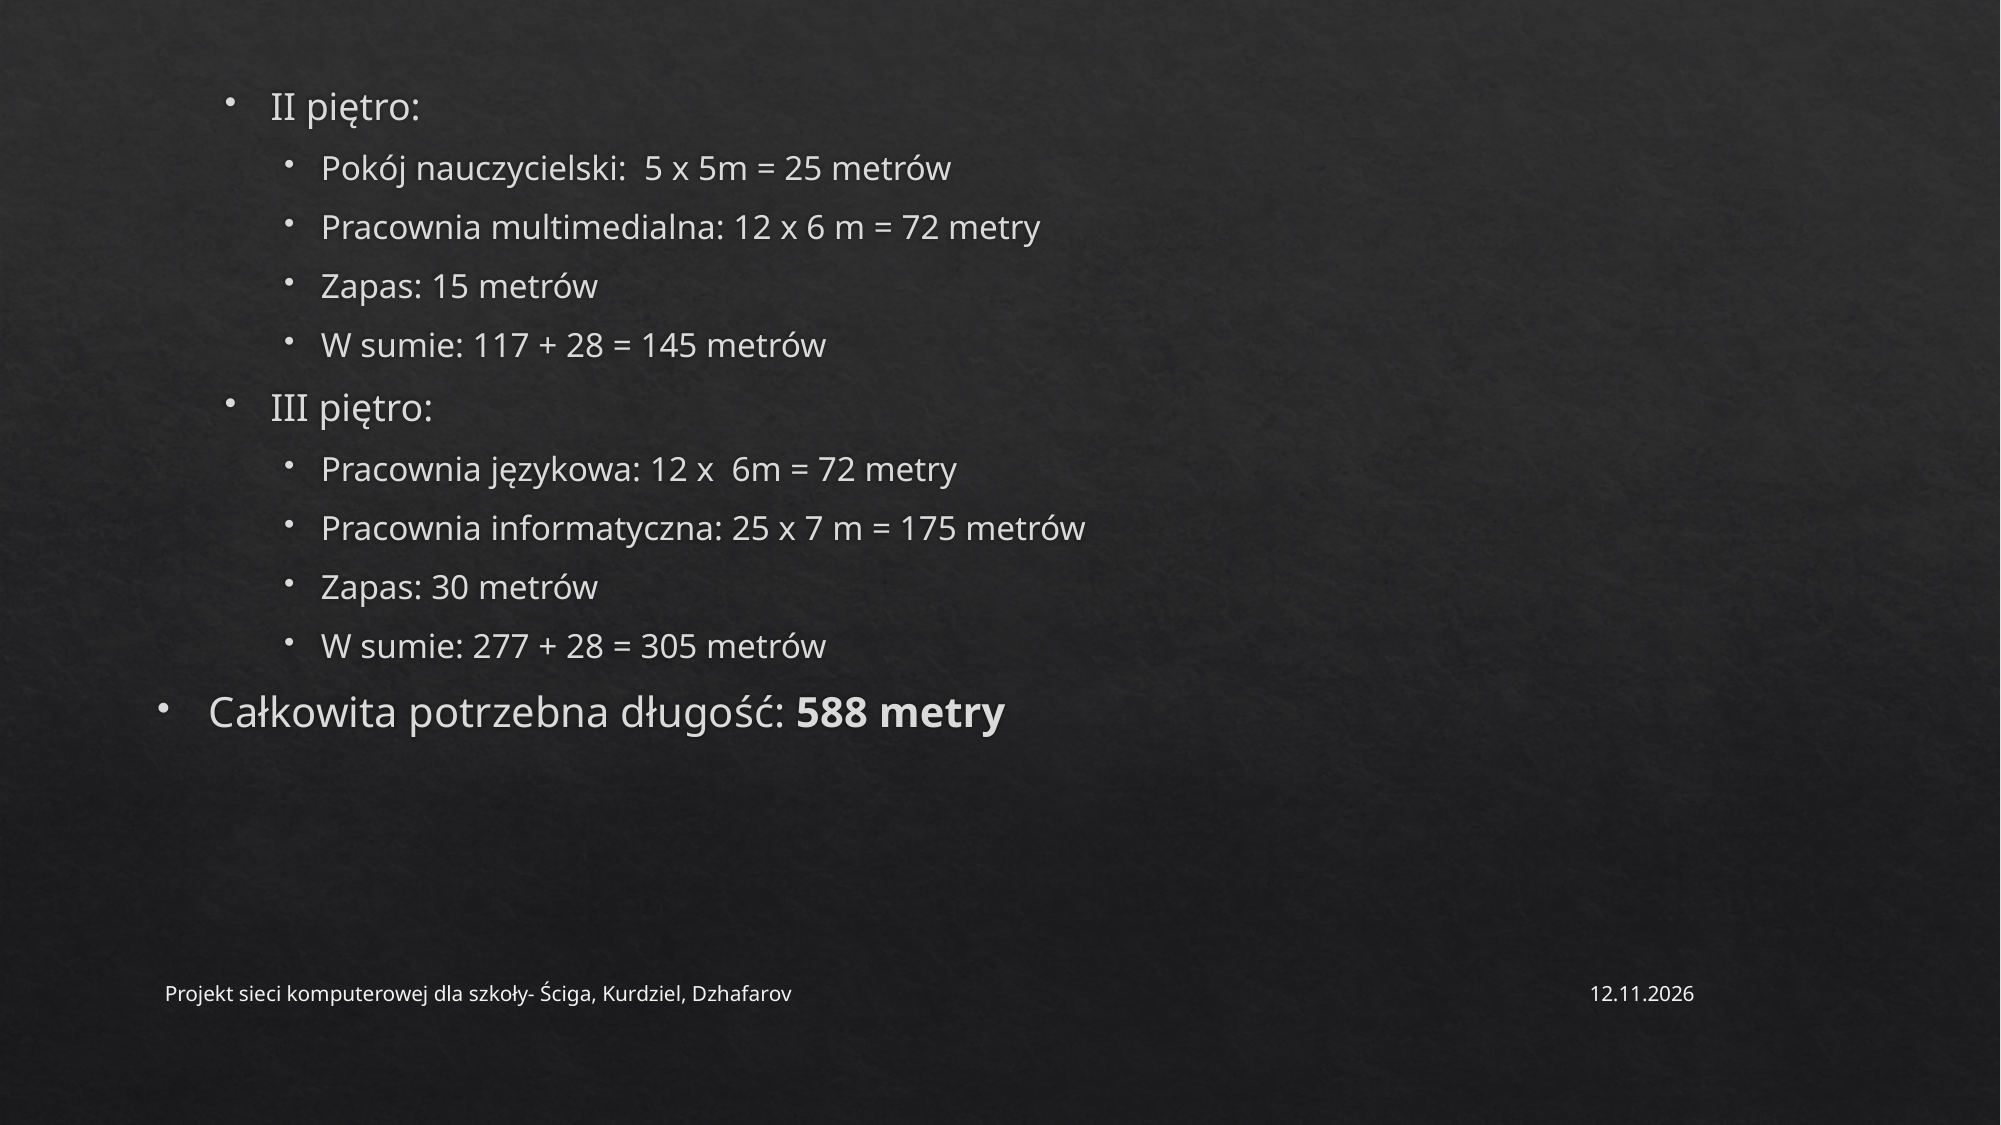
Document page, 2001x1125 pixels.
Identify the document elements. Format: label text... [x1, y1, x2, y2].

footer Projekt sieci komputerowej dla szkoły- Ściga, Kurdziel, Dzhafarov [149, 965, 1245, 1025]
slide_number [1259, 965, 1710, 1025]
list II piętro: Pokój nauczycielski: 5 x 5m = 25 metrów Pracownia multimedialna: 12 x 6 m = 72 metry Zapas: 15 metrów W sumie: 117 + 28 = 145 metrów III piętro: Pracownia językowa: 12 x 6m = 72 metry Pracownia informatyczna: 25 x 7 m = 175 metrów Zapas: 30 metrów W sumie: 277 + 28 = 305 metrów Całkowita potrzebna długość: 588 metry [137, 75, 1863, 1014]
